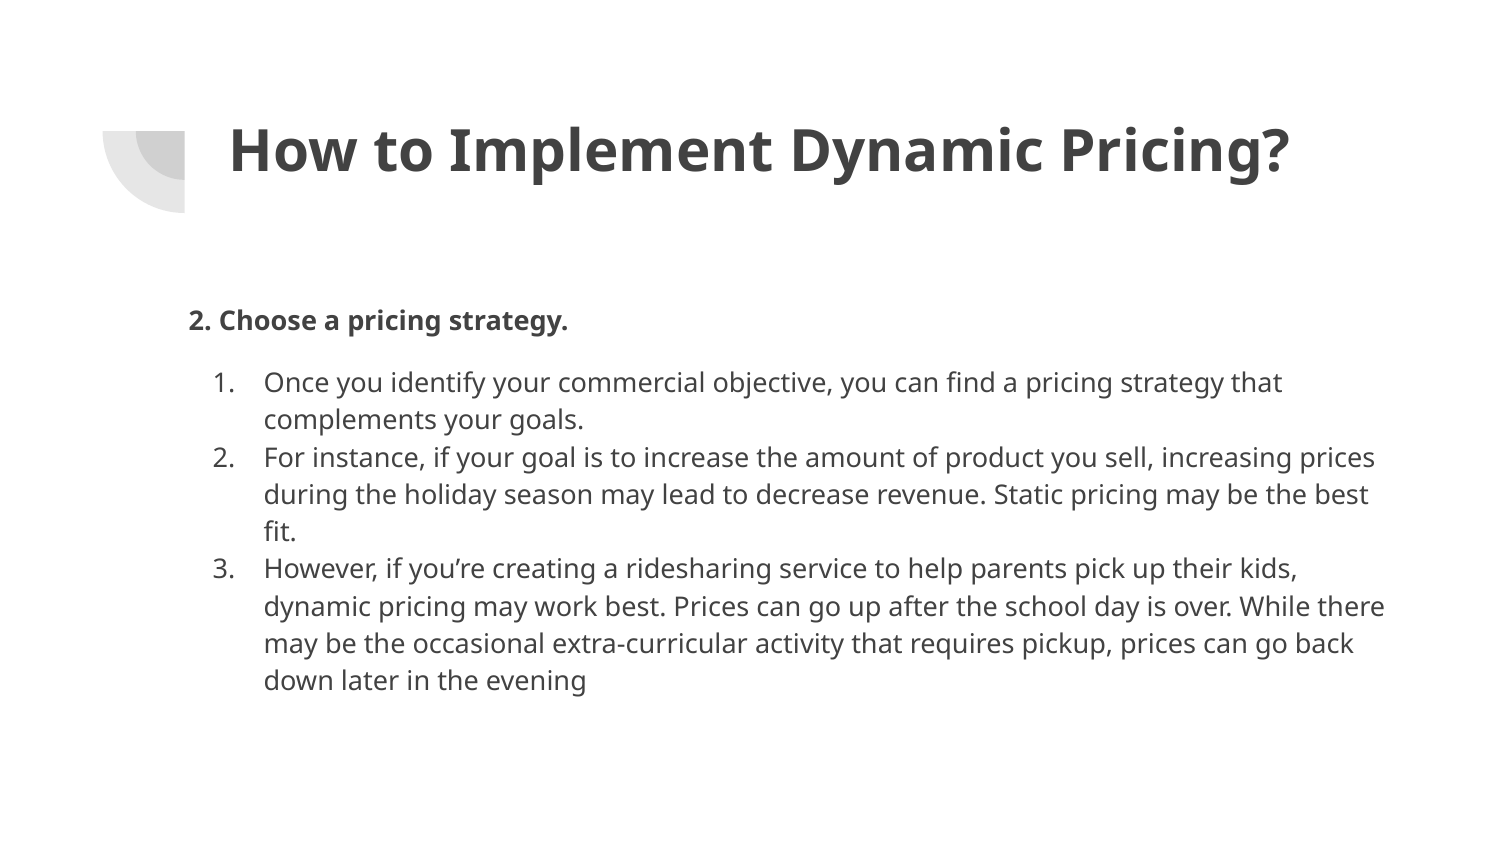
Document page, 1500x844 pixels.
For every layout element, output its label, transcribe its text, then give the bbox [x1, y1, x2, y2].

title How to Implement Dynamic Pricing? [213, 98, 1368, 263]
list 2. Choose a pricing strategy. Once you identify your commercial objective, you can find a pricing strategy that complements your goals. For instance, if your goal is to increase the amount of product you sell, increasing prices during the holiday season may lead to decrease revenue. Static pricing may be the best fit. However, if you’re creating a ridesharing service to help parents pick up their kids, dynamic pricing may work best. Prices can go up after the school day is over. While there may be the occasional extra-curricular activity that requires pickup, prices can go back down later in the evening [173, 283, 1408, 738]
